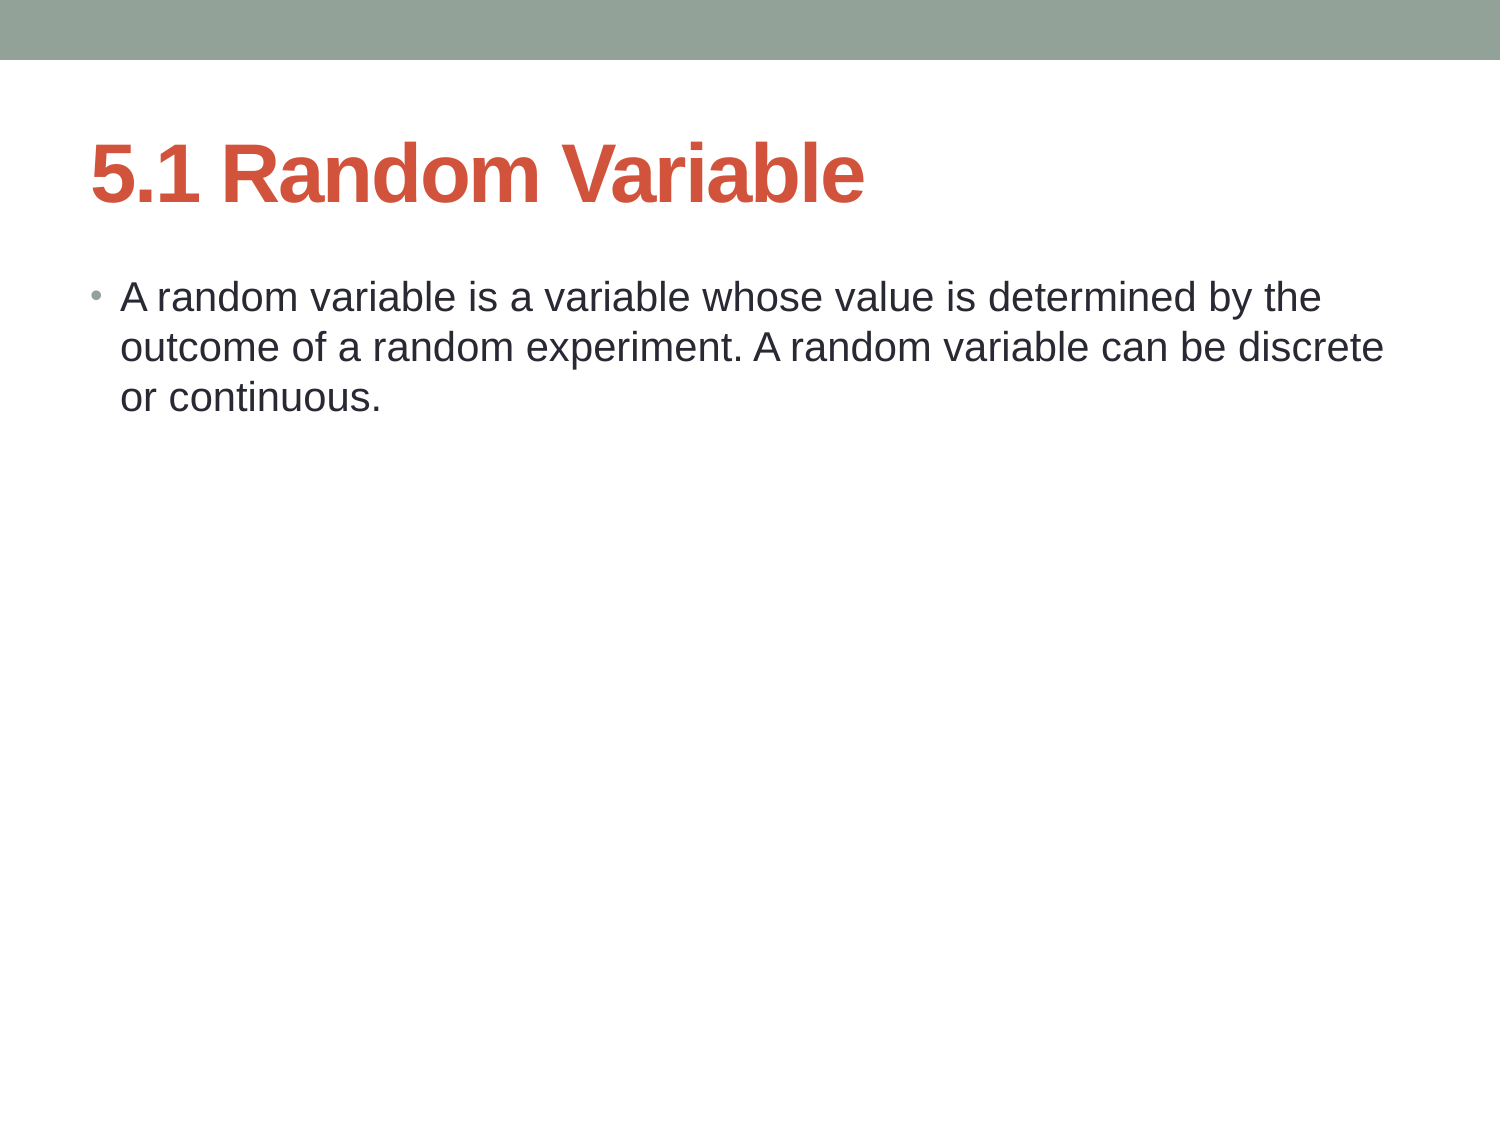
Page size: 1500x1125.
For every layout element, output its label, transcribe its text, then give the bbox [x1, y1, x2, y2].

list A random variable is a variable whose value is determined by the outcome of a random experiment. A random variable can be discrete or continuous. [75, 262, 1425, 1063]
title 5.1 Random Variable [75, 87, 1425, 250]
